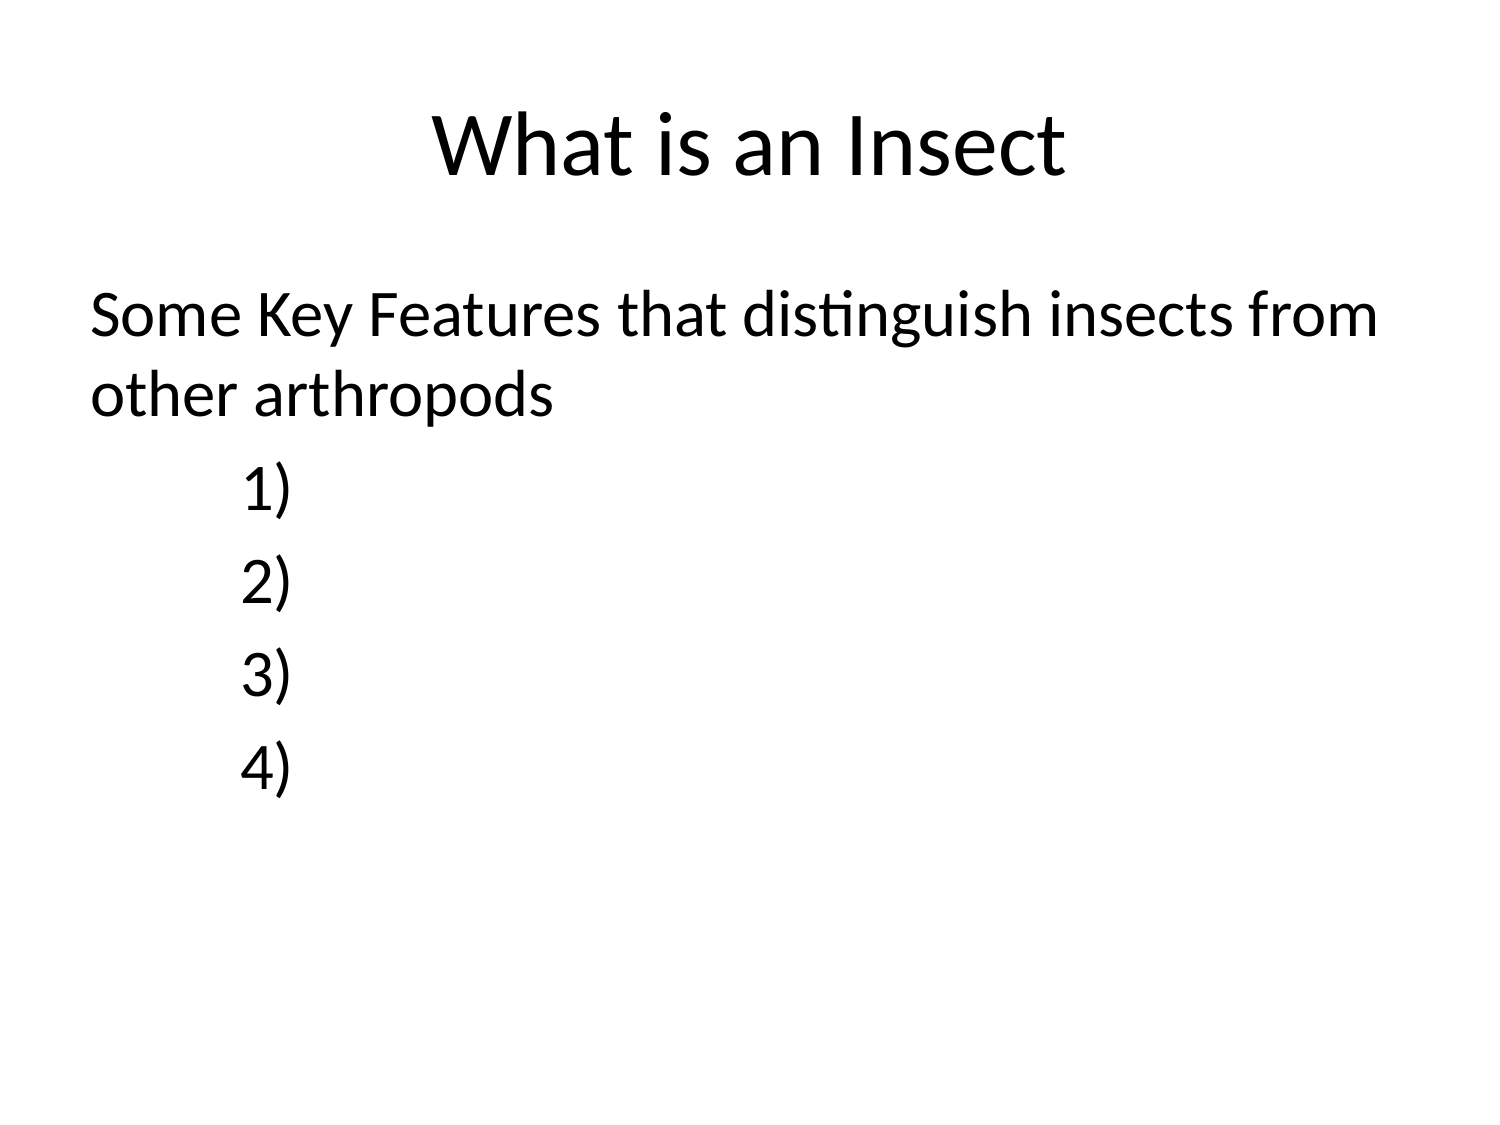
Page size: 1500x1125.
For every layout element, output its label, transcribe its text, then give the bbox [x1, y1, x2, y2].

list Some Key Features that distinguish insects from other arthropods 1) 2) 3) 4) [75, 262, 1425, 1005]
title What is an Insect [75, 45, 1425, 233]
